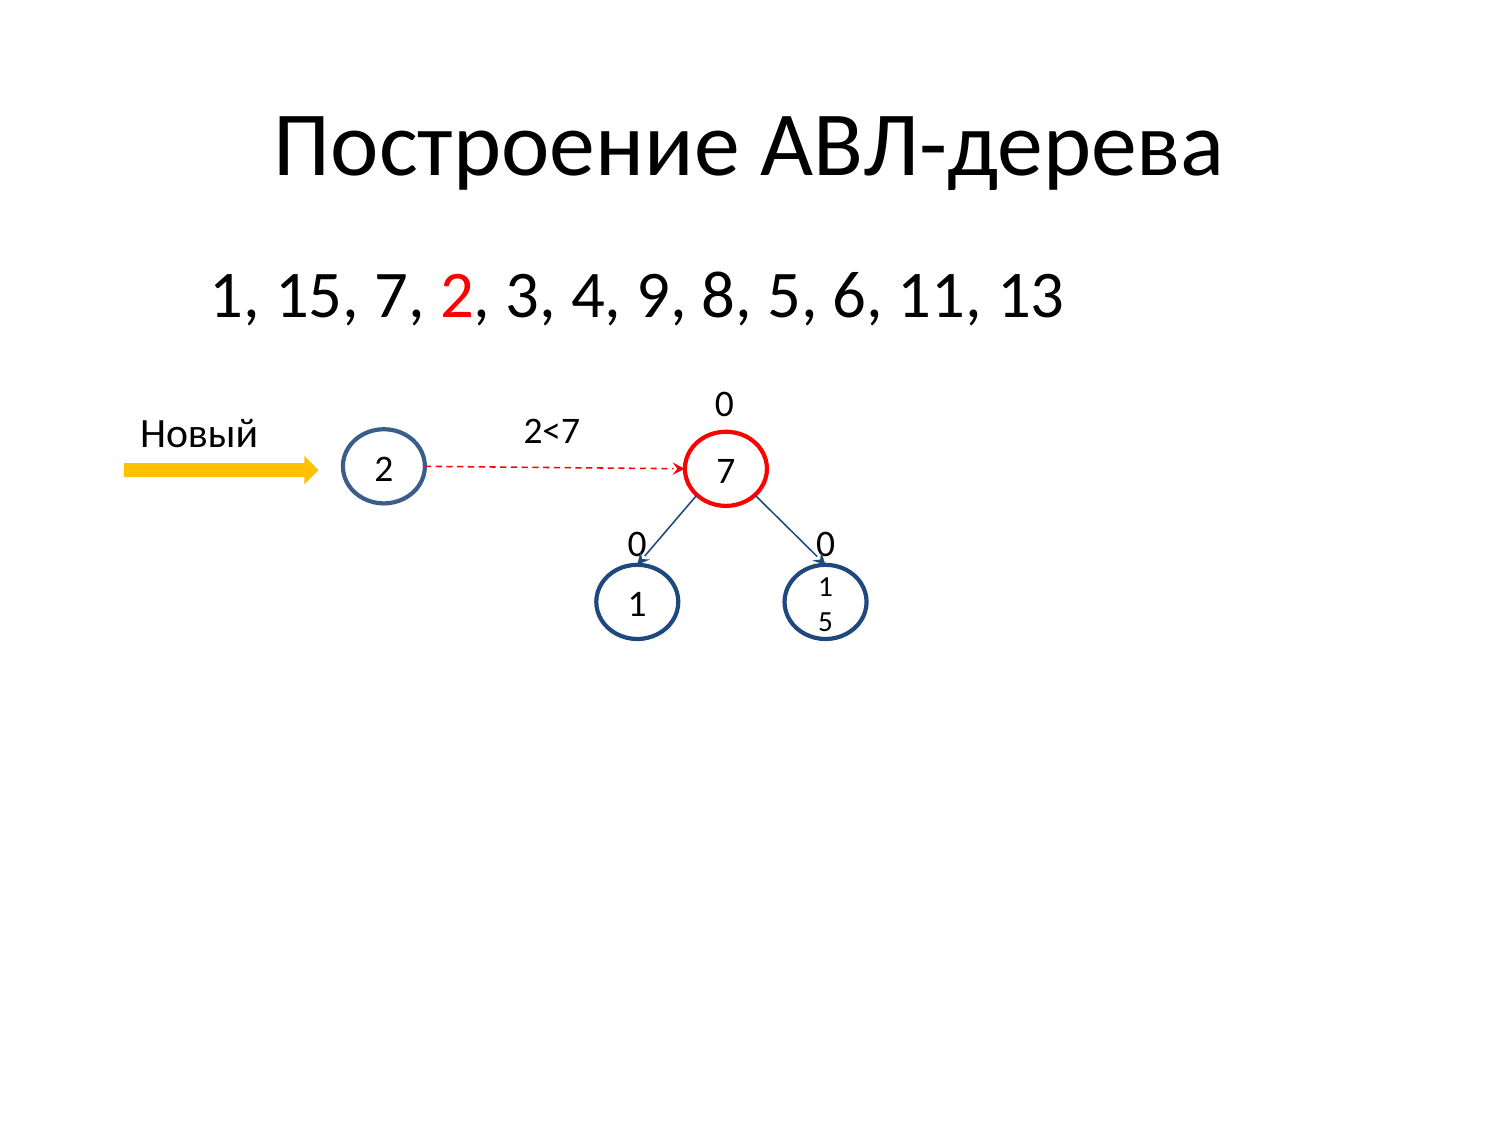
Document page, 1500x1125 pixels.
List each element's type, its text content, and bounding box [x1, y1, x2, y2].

list 1, 15, 7, 2, 3, 4, 9, 8, 5, 6, 11, 13 [194, 243, 1297, 338]
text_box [754, 494, 826, 566]
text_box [123, 375, 686, 504]
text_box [637, 494, 698, 566]
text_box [782, 511, 869, 640]
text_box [594, 512, 681, 640]
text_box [681, 370, 768, 507]
title Построение АВЛ-дерева [75, 45, 1425, 233]
